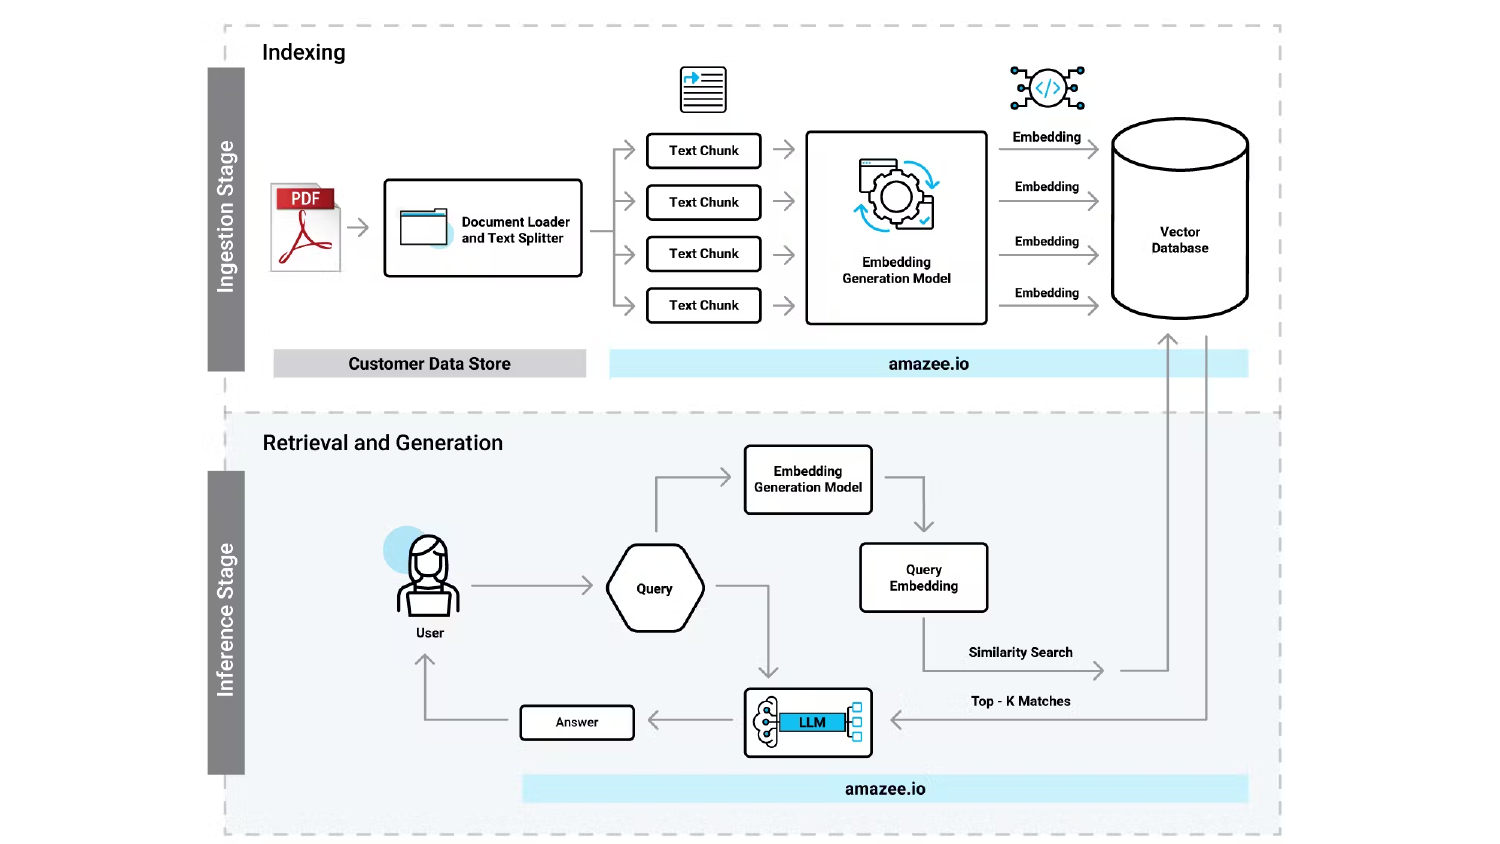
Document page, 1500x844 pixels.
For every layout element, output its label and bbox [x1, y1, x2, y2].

picture [201, 17, 1285, 844]
